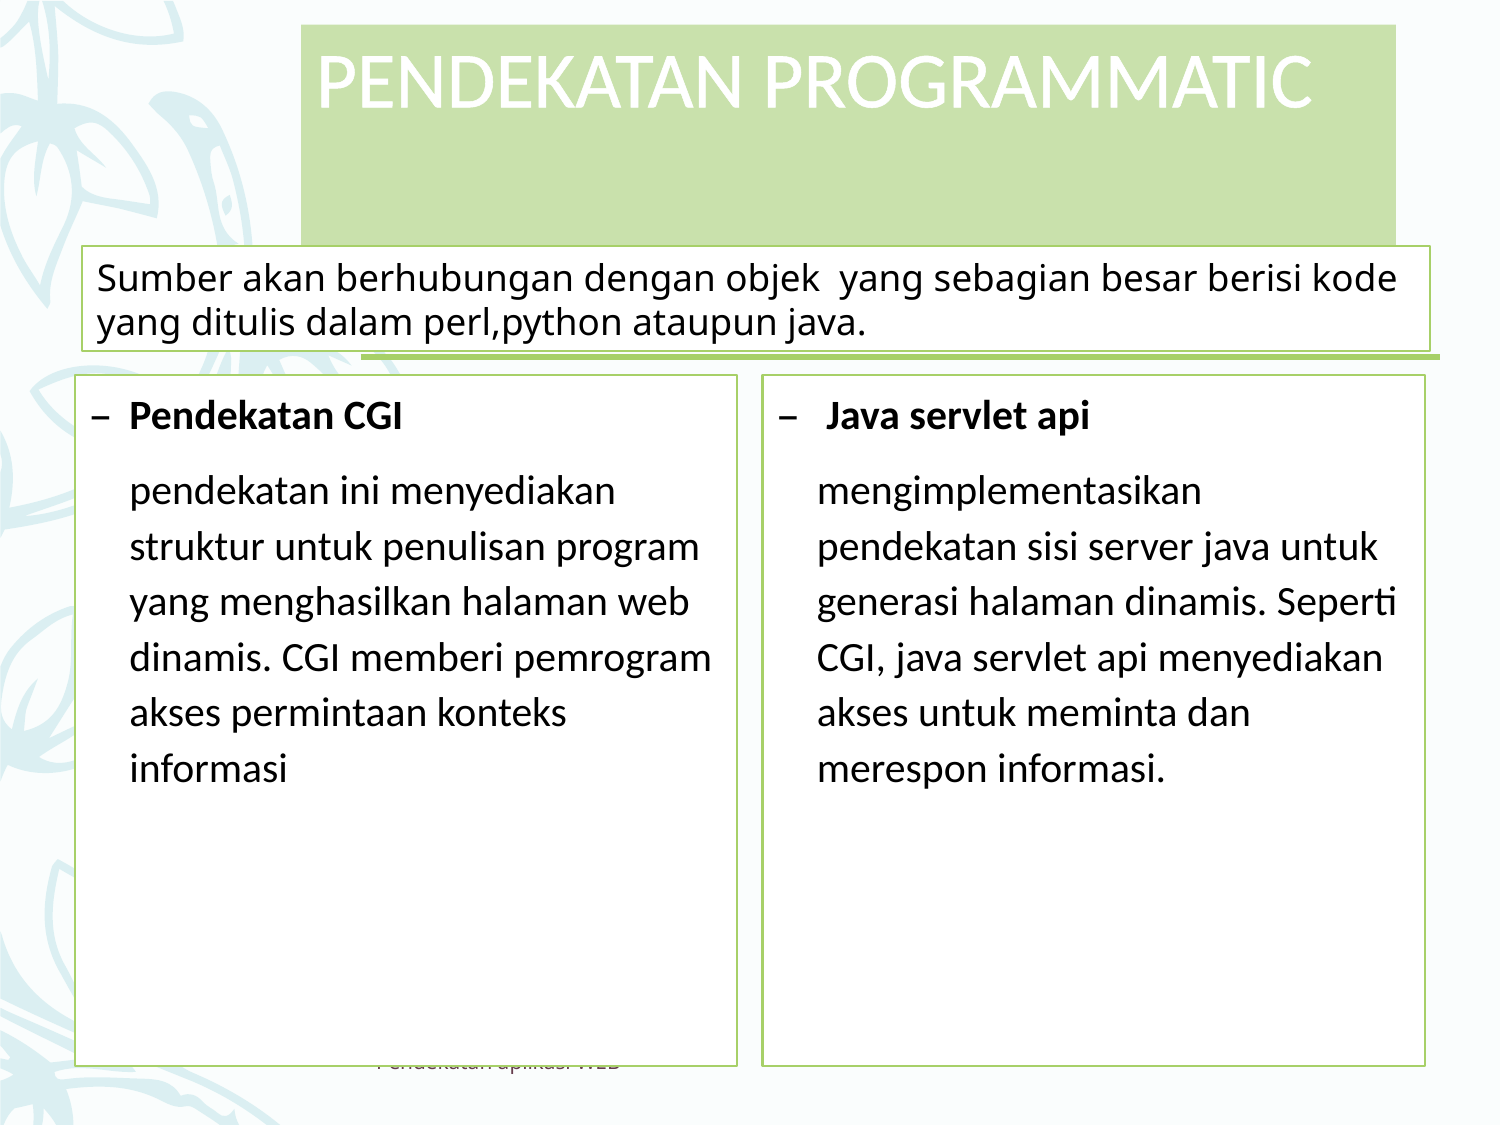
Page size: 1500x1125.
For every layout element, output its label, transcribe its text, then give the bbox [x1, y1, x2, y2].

list Pendekatan CGI pendekatan ini menyediakan struktur untuk penulisan program yang menghasilkan halaman web dinamis. CGI memberi pemrogram akses permintaan konteks informasi [74, 374, 738, 1067]
list Java servlet api mengimplementasikan pendekatan sisi server java untuk generasi halaman dinamis. Seperti CGI, java servlet api menyediakan akses untuk meminta dan merespon informasi. [761, 374, 1426, 1067]
text_box Sumber akan berhubungan dengan objek yang sebagian besar berisi kode yang ditulis dalam perl,python ataupun java. [81, 245, 1431, 352]
footer Pendekatan aplikasi WEB [360, 1032, 1059, 1093]
title PENDEKATAN PROGRAMMATIC [300, 24, 1397, 245]
